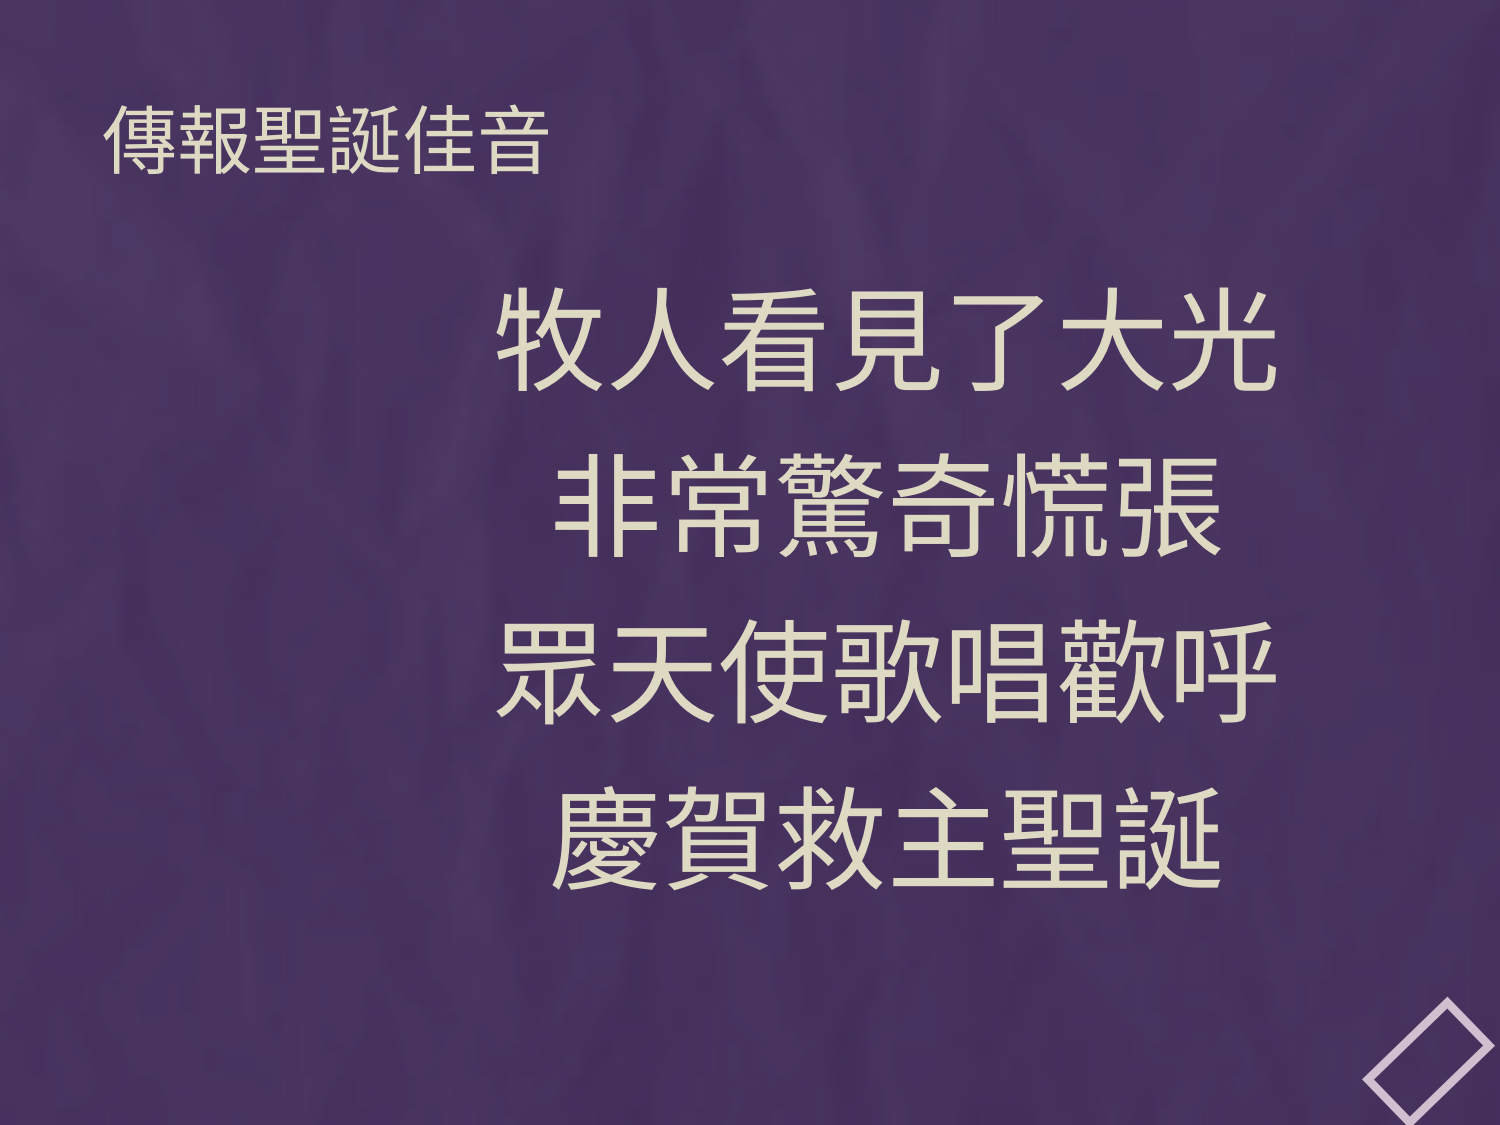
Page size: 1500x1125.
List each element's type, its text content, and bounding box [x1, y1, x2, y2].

list 牧人看見了大光 非常驚奇慌張 眾天使歌唱歡呼 慶賀救主聖誕 [350, 262, 1425, 1005]
title 傳報聖誕佳音 [87, 45, 1425, 233]
